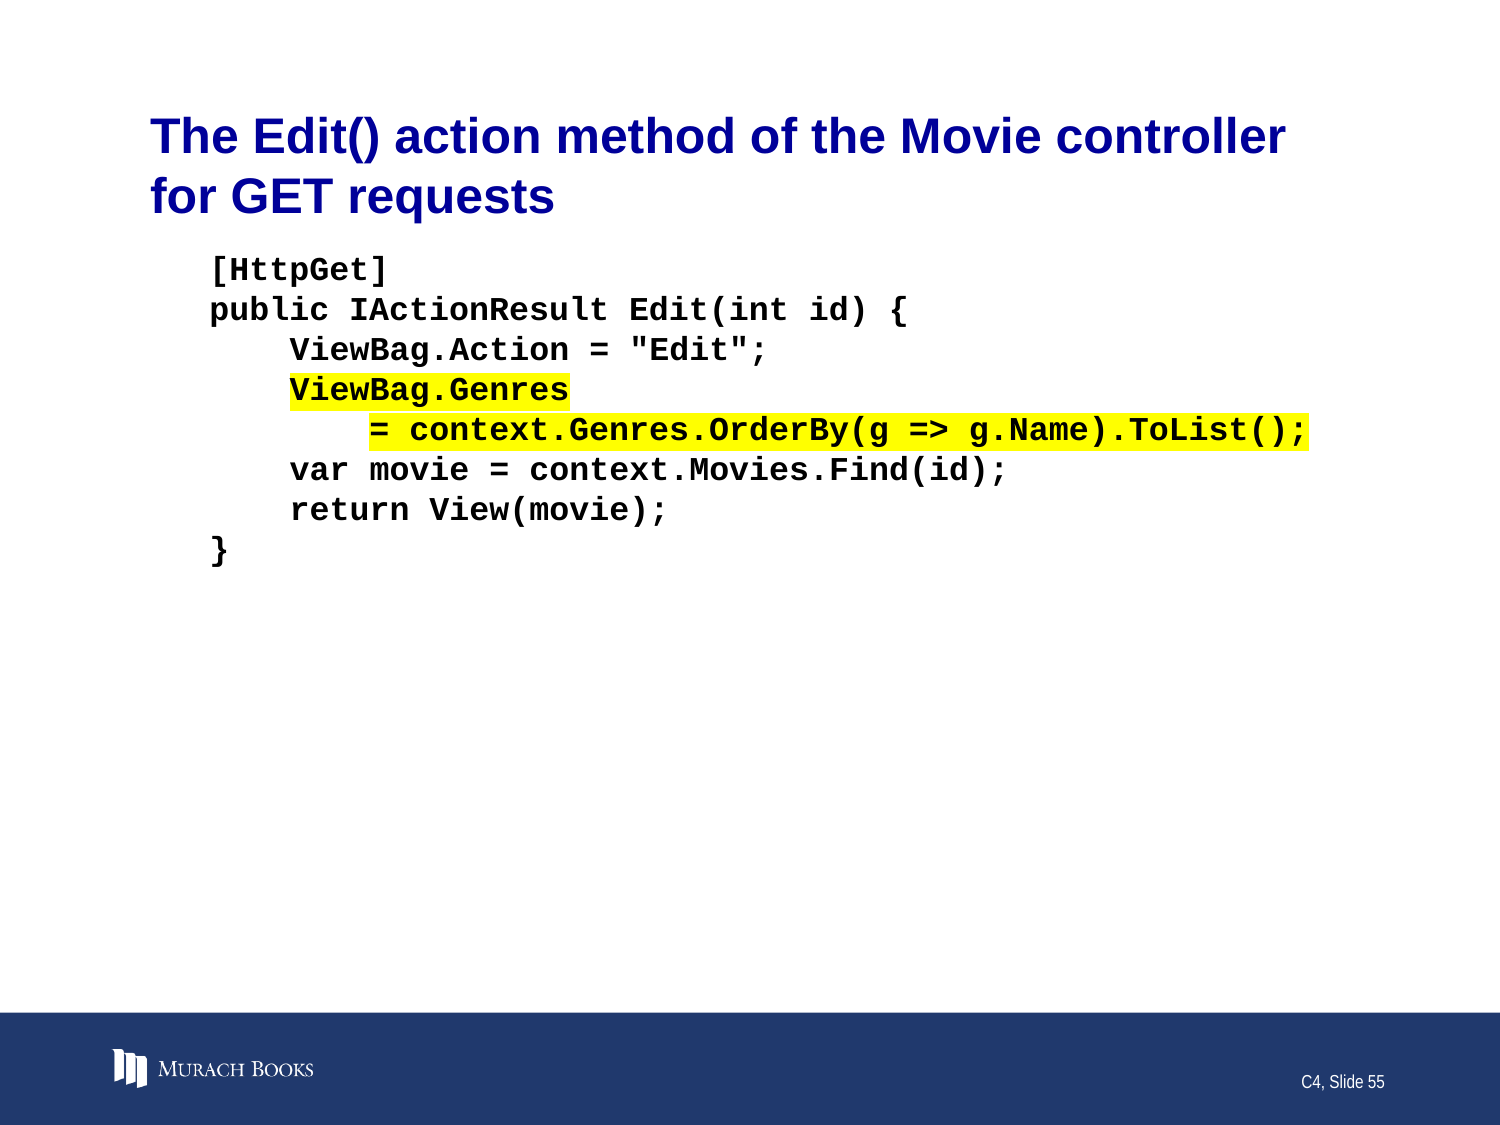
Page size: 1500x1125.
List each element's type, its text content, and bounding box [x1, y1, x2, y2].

title The Edit() action method of the Movie controller for GET requests [150, 102, 1350, 224]
footer [12, 1025, 463, 1100]
list [HttpGet] public IActionResult Edit(int id) { ViewBag.Action = "Edit"; ViewBag.Genres = context.Genres.OrderBy(g => g.Name).ToList(); var movie = context.Movies.Find(id); return View(movie); } [137, 239, 1350, 978]
slide_number C4, Slide 55 [1087, 1025, 1400, 1100]
